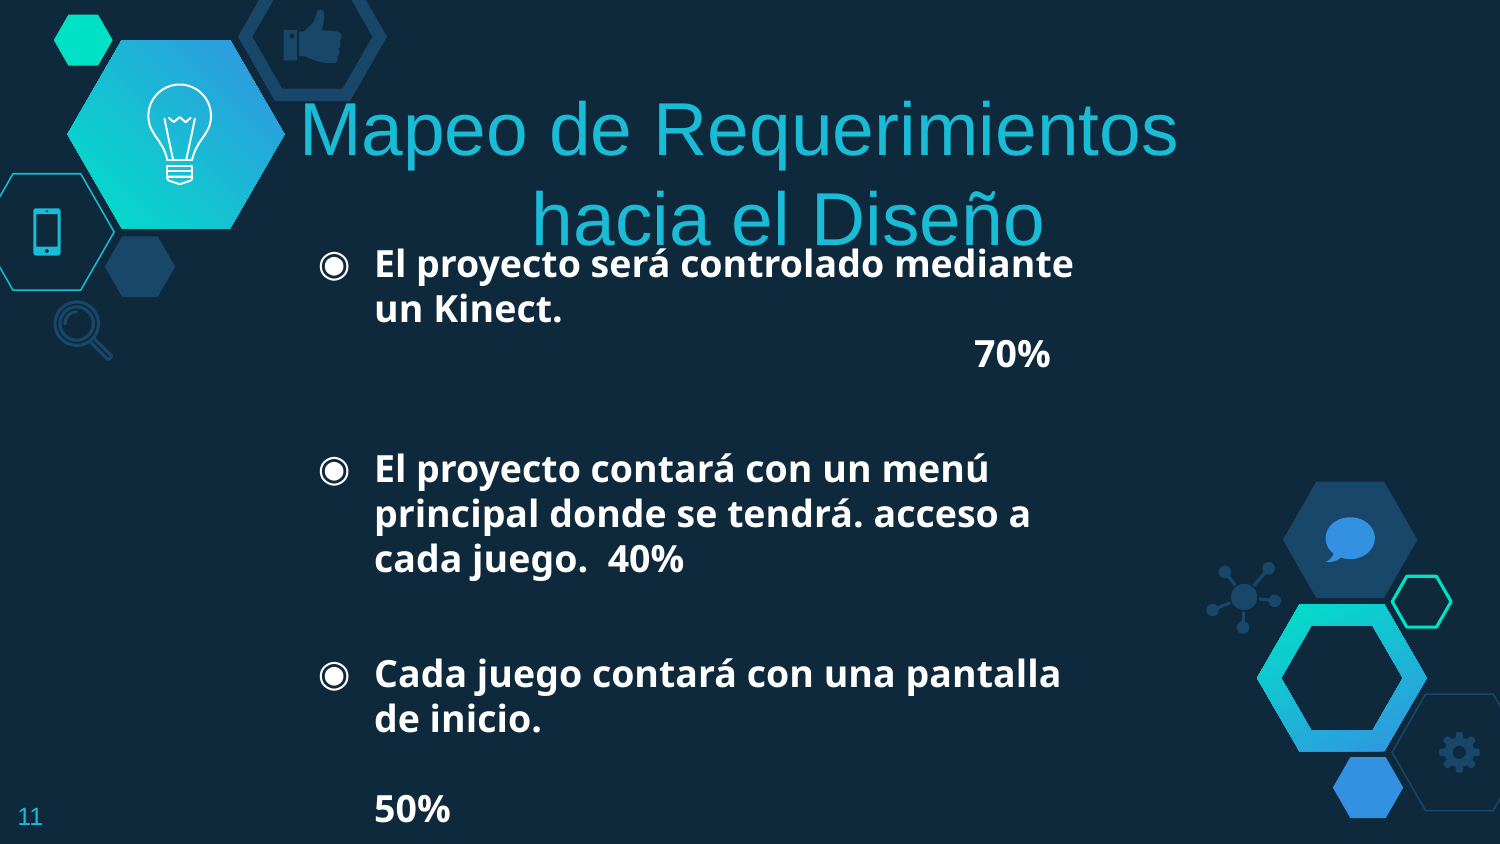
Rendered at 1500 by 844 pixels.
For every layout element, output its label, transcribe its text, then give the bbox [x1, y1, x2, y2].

list El proyecto será controlado mediante un Kinect. 70% El proyecto contará con un menú principal donde se tendrá. acceso a cada juego. 40% Cada juego contará con una pantalla de inicio. 50% Cada juego contará con una pantalla de puntuación. 50% Cada juego contará con una pantalla de puntuación. [284, 224, 1096, 497]
title Mapeo de Requerimientos hacia el Diseño [284, 169, 1288, 276]
slide_number ‹#› [2, 785, 93, 844]
